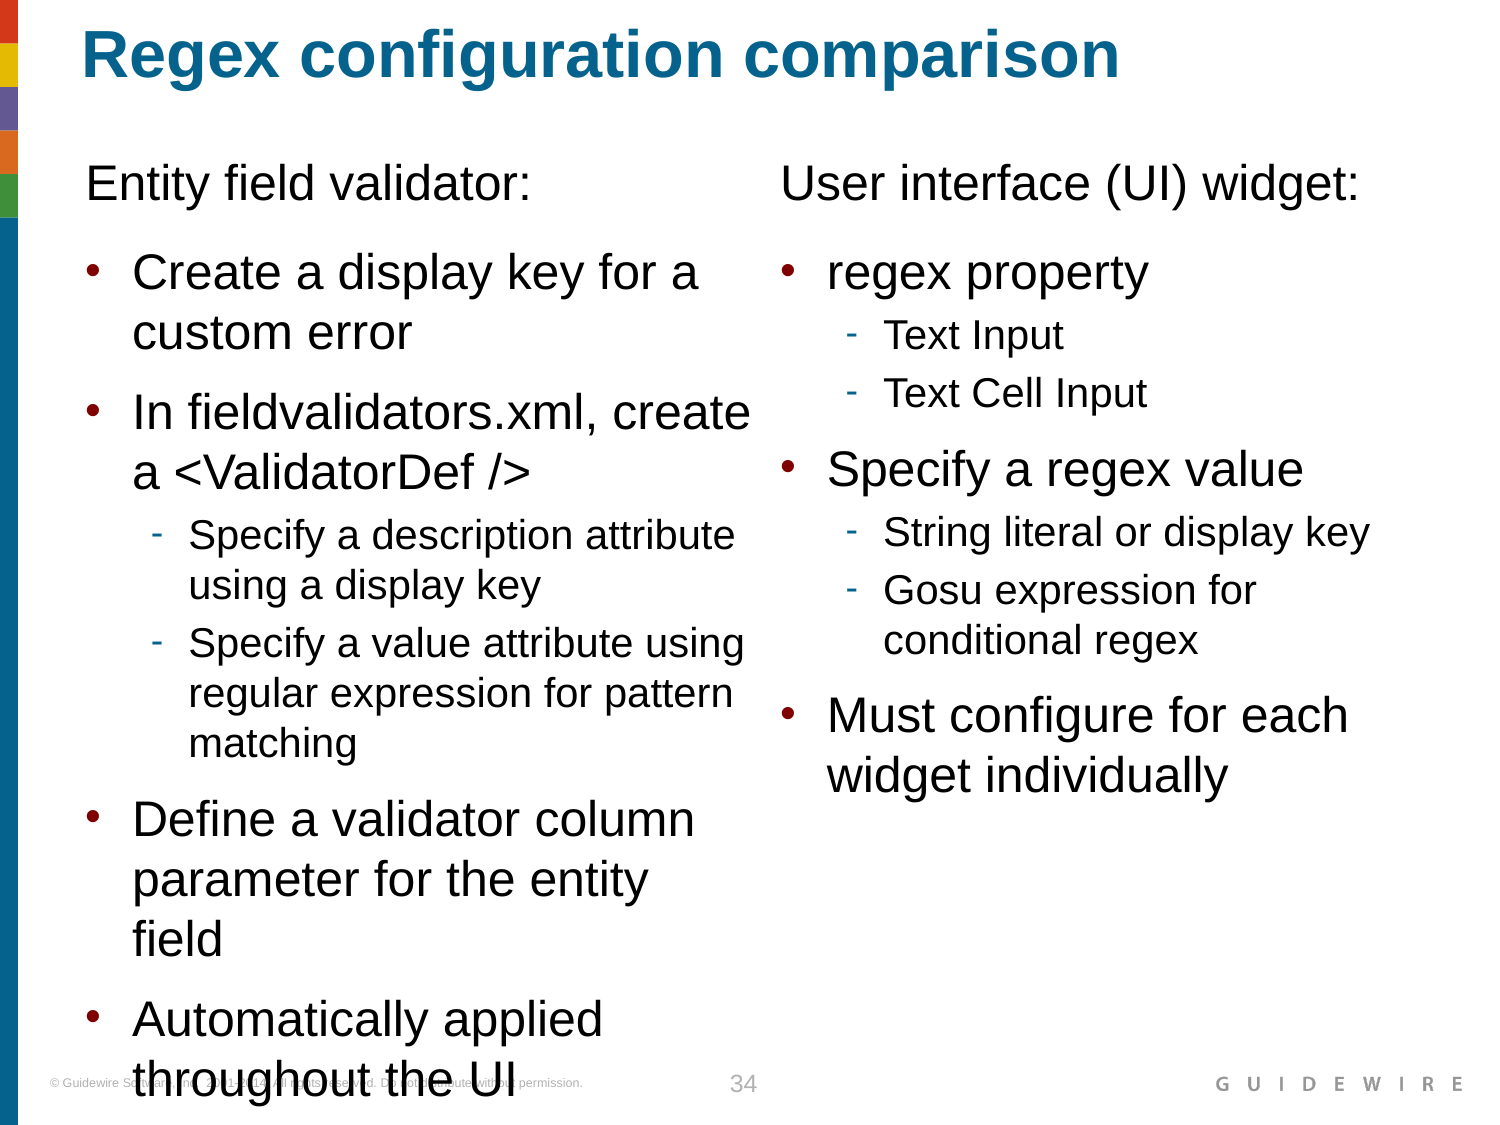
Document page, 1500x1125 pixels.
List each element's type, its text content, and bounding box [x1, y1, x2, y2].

title Regex configuration comparison [81, 19, 1446, 142]
subtitle Entity field validator: [85, 149, 756, 288]
list User interface (UI) widget: [780, 149, 1451, 288]
list regex property Text Input Text Cell Input Specify a regex value String literal or display key Gosu expression for conditional regex Must configure for each widget individually [779, 239, 1450, 1000]
picture [1215, 1073, 1480, 1096]
list Create a display key for a custom error In fieldvalidators.xml, create a <ValidatorDef /> Specify a description attribute using a display key Specify a value attribute using regular expression for pattern matching Define a validator column parameter for the entity field Automatically applied throughout the UI [85, 239, 755, 1000]
